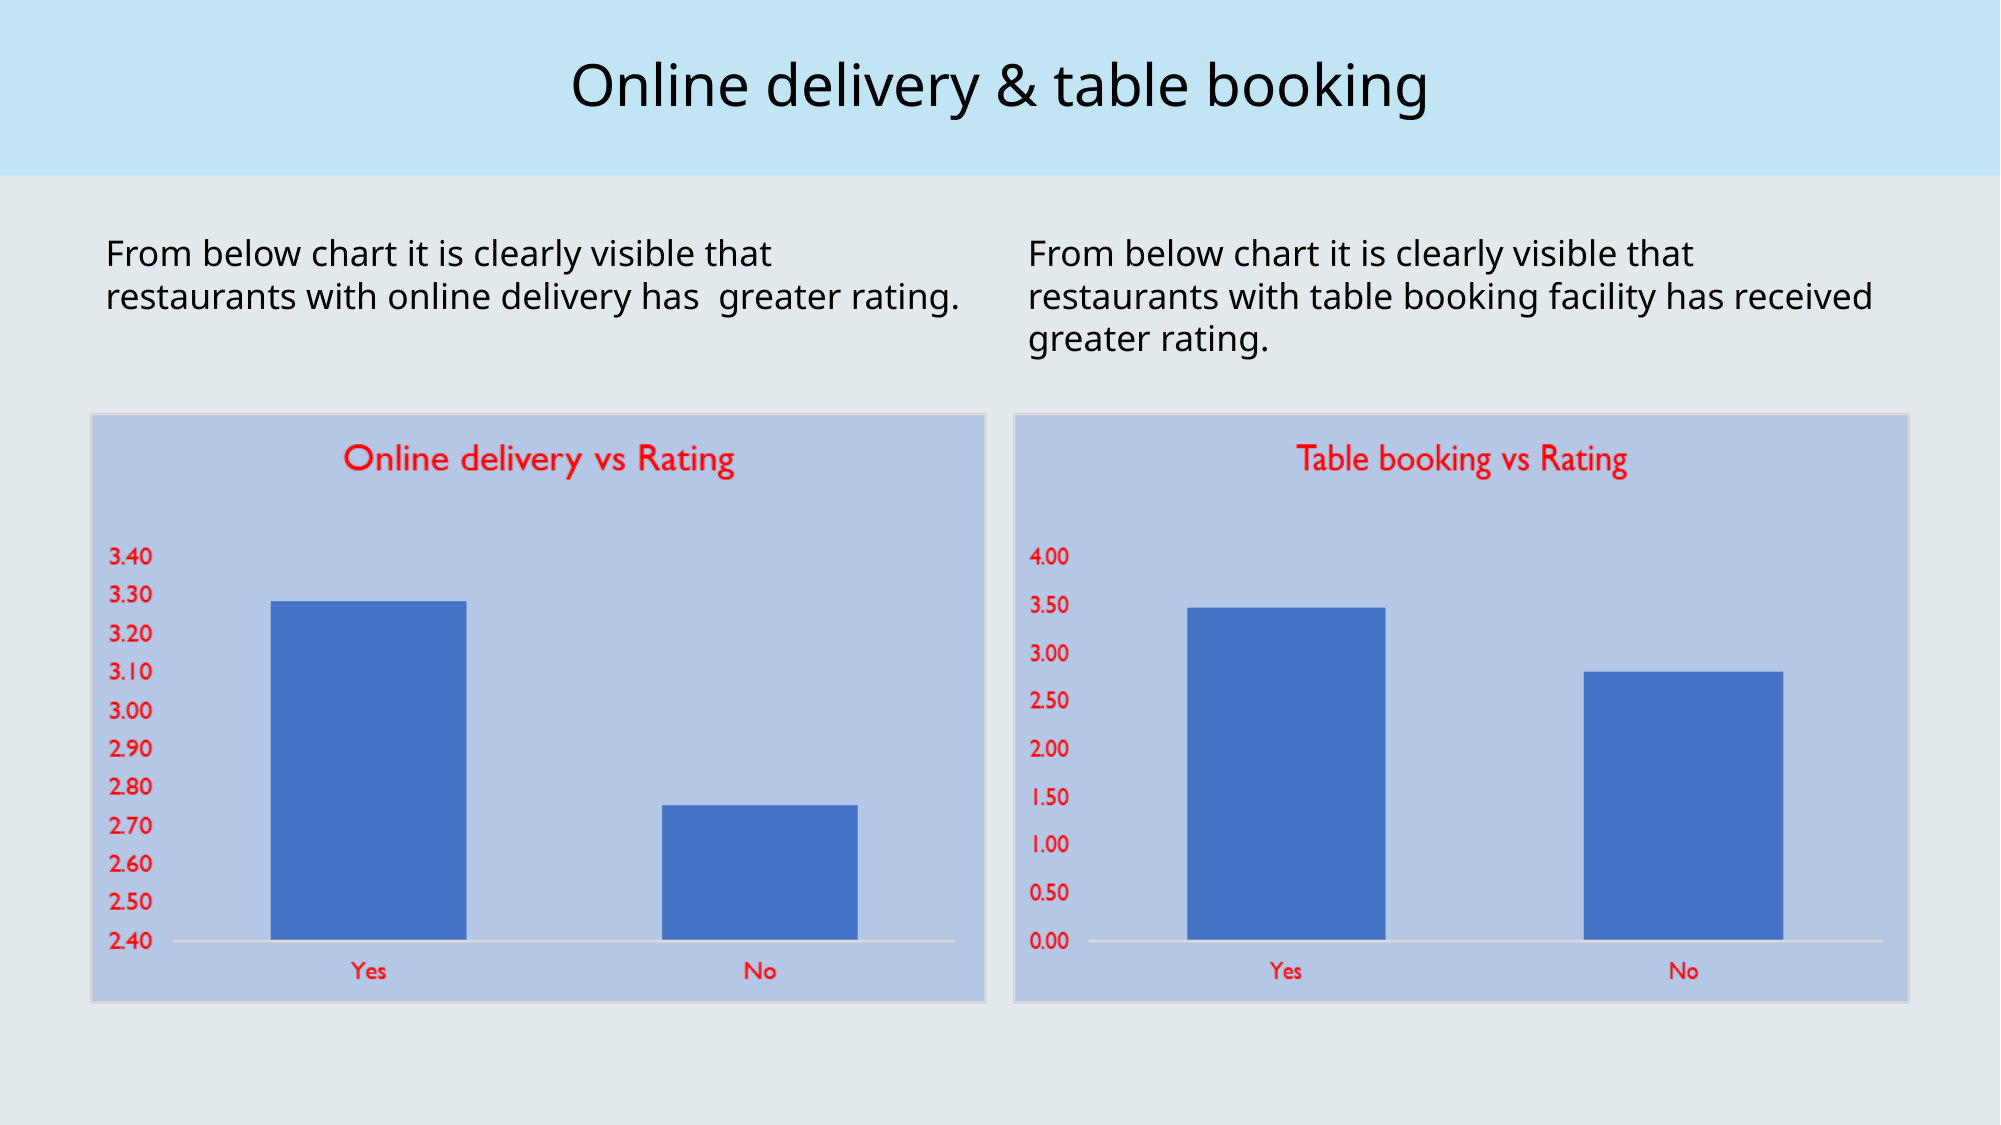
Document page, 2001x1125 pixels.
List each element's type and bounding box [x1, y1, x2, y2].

text_box [0, 0, 2000, 1125]
picture [1012, 413, 1911, 1004]
picture [89, 413, 988, 1004]
